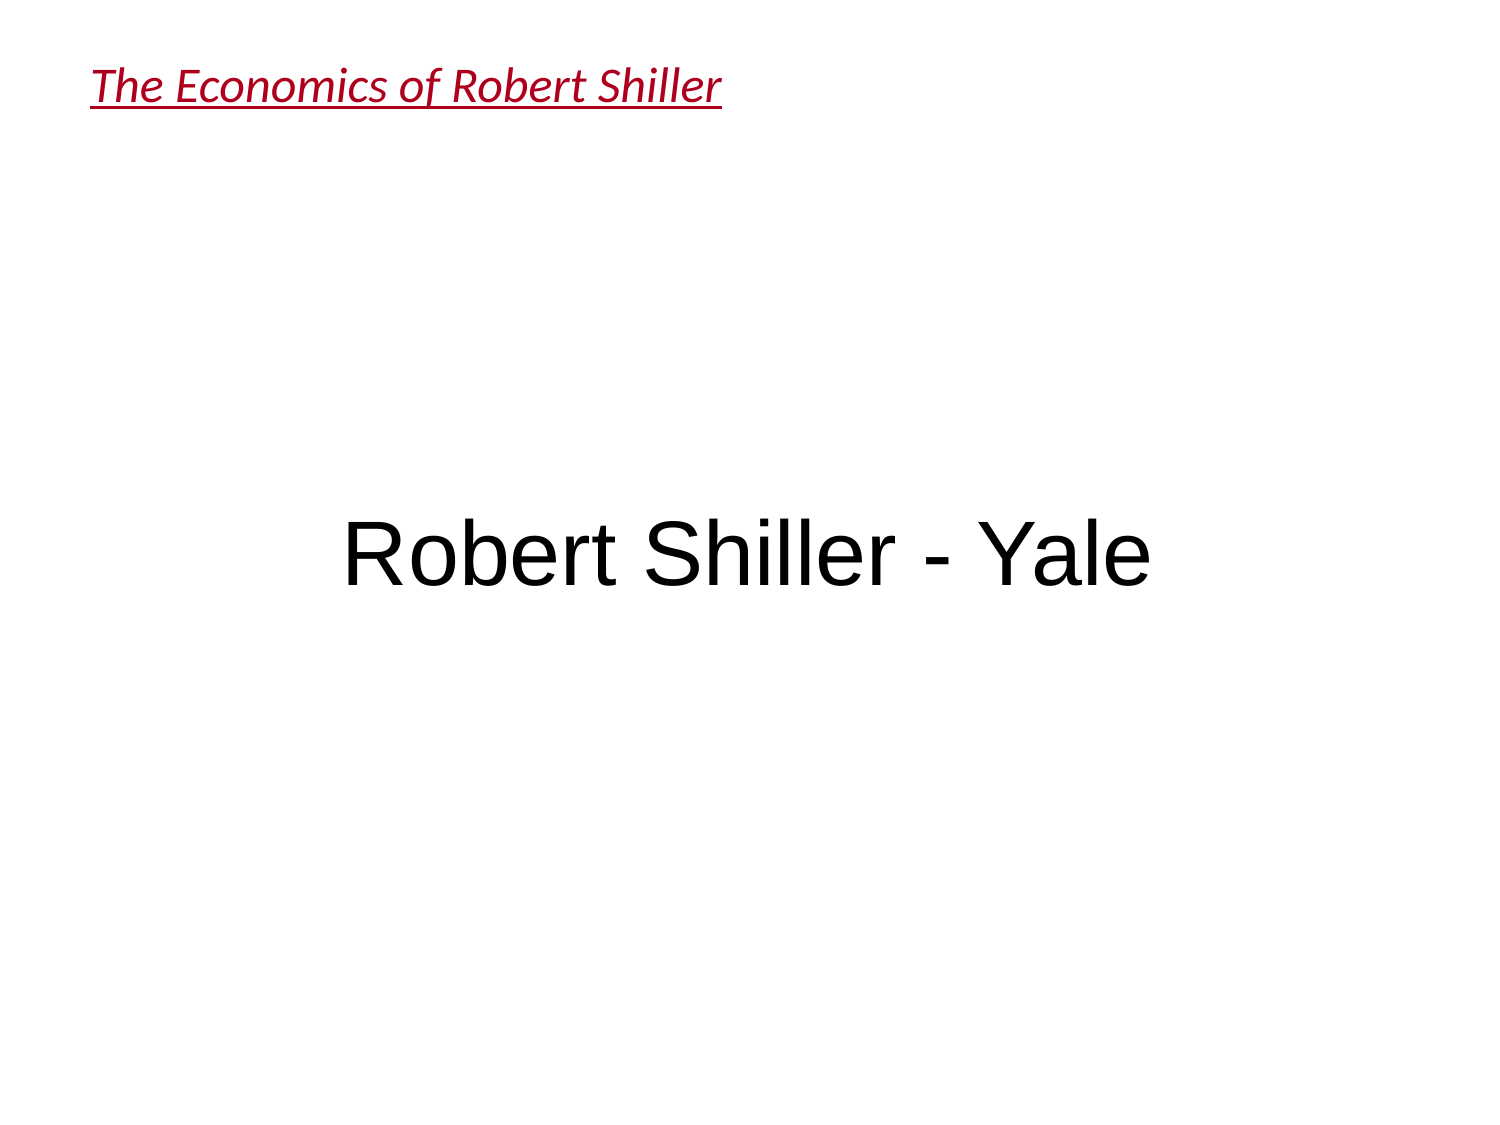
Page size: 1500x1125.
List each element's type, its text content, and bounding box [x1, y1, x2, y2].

title The Economics of Robert Shiller [75, 45, 1425, 120]
text_box Robert Shiller - Yale [326, 486, 1170, 612]
